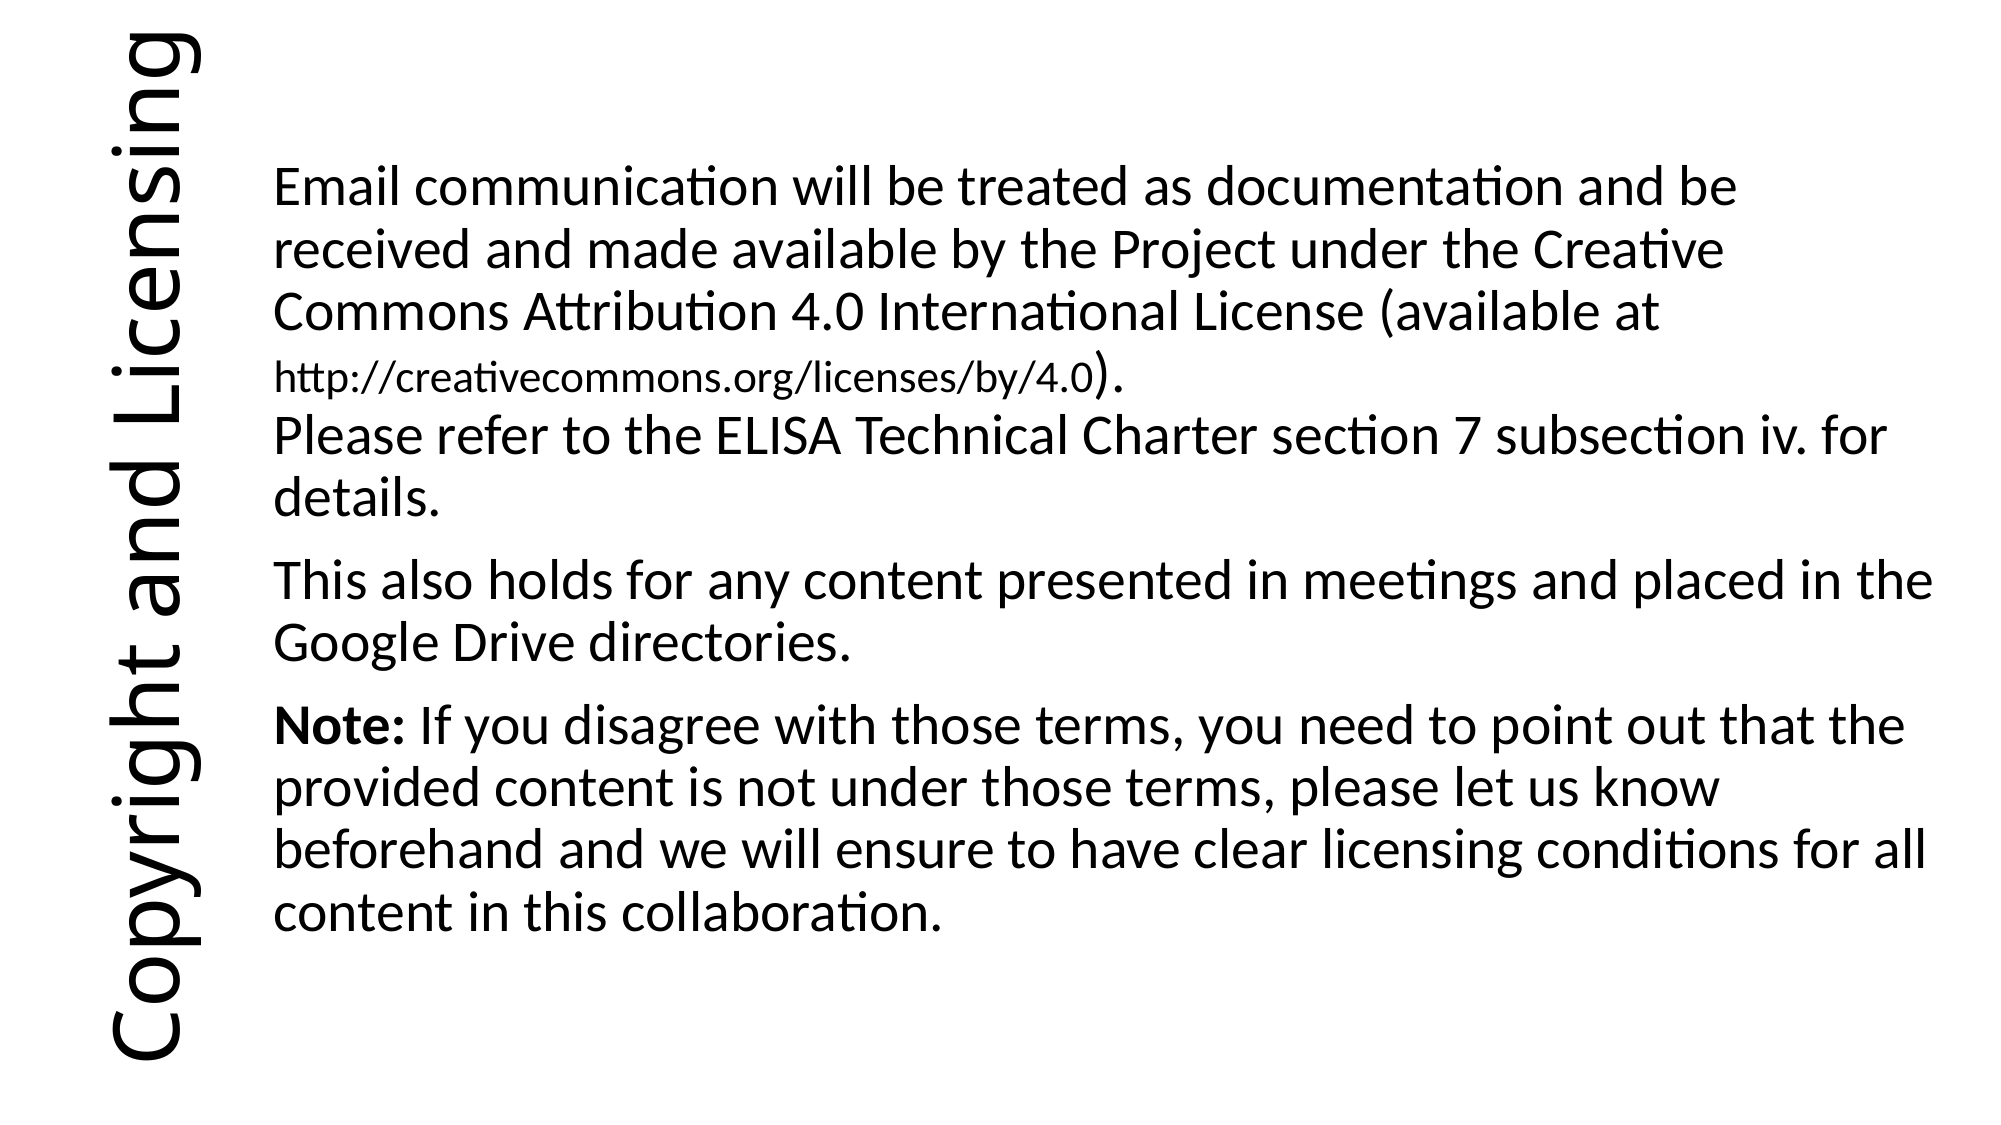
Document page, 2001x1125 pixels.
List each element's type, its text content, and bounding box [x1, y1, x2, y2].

list Email communication will be treated as documentation and be received and made available by the Project under the Creative Commons Attribution 4.0 International License (available at http://creativecommons.org/licenses/by/4.0). Please refer to the ELISA Technical Charter section 7 subsection iv. for details. This also holds for any content presented in meetings and placed in the Google Drive directories. Note: If you disagree with those terms, you need to point out that the provided content is not under those terms, please let us know beforehand and we will ensure to have clear licensing conditions for all content in this collaboration. [258, 148, 1959, 955]
title Copyright and Licensing [41, 0, 259, 1093]
